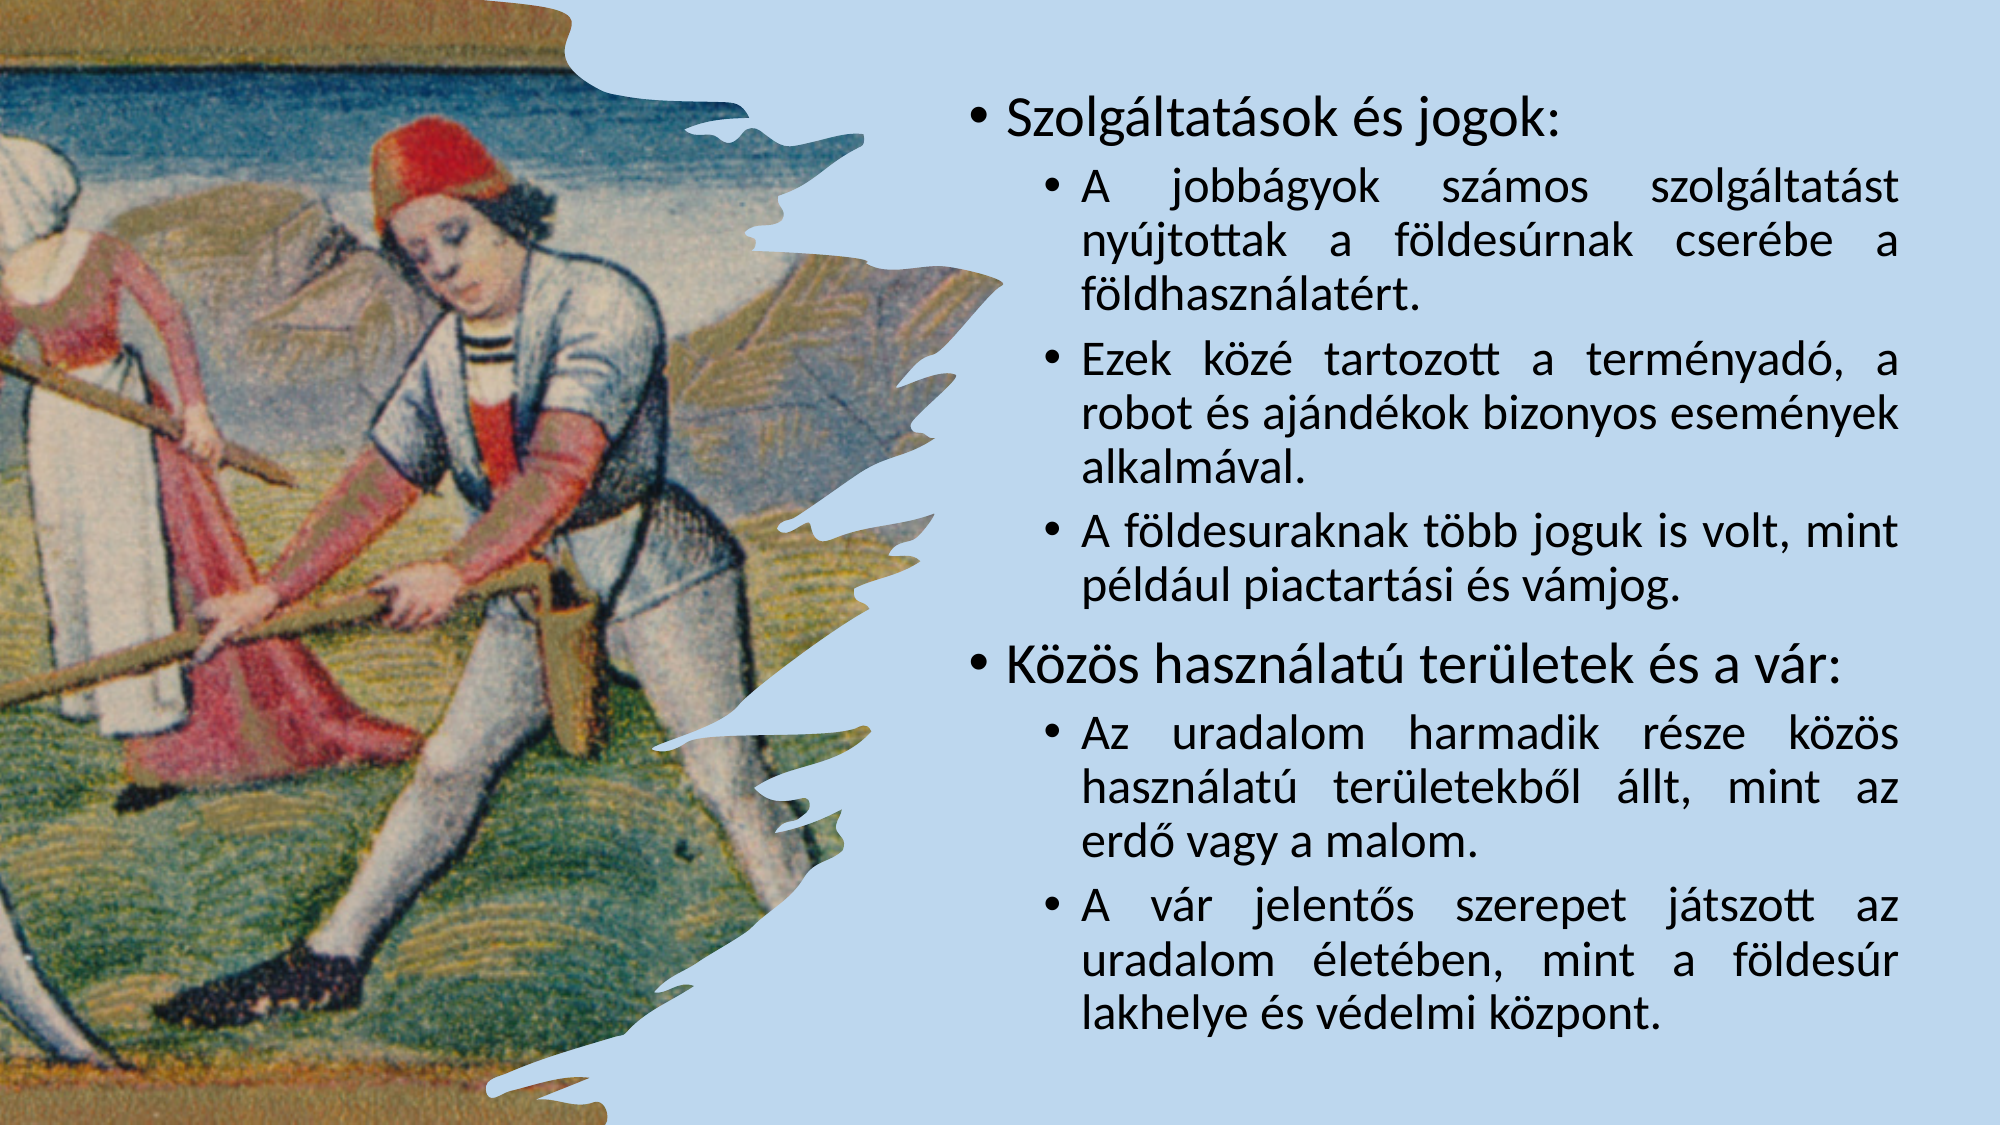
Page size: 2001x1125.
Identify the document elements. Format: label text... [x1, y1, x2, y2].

list Szolgáltatások és jogok: A jobbágyok számos szolgáltatást nyújtottak a földesúrnak cserébe a földhasználatért. Ezek közé tartozott a terményadó, a robot és ajándékok bizonyos események alkalmával. A földesuraknak több joguk is volt, mint például piactartási és vámjog. Közös használatú területek és a vár: Az uradalom harmadik része közös használatú területekből állt, mint az erdő vagy a malom. A vár jelentős szerepet játszott az uradalom életében, mint a földesúr lakhelye és védelmi központ. [1004, 79, 1915, 1084]
picture [0, 0, 1004, 1125]
